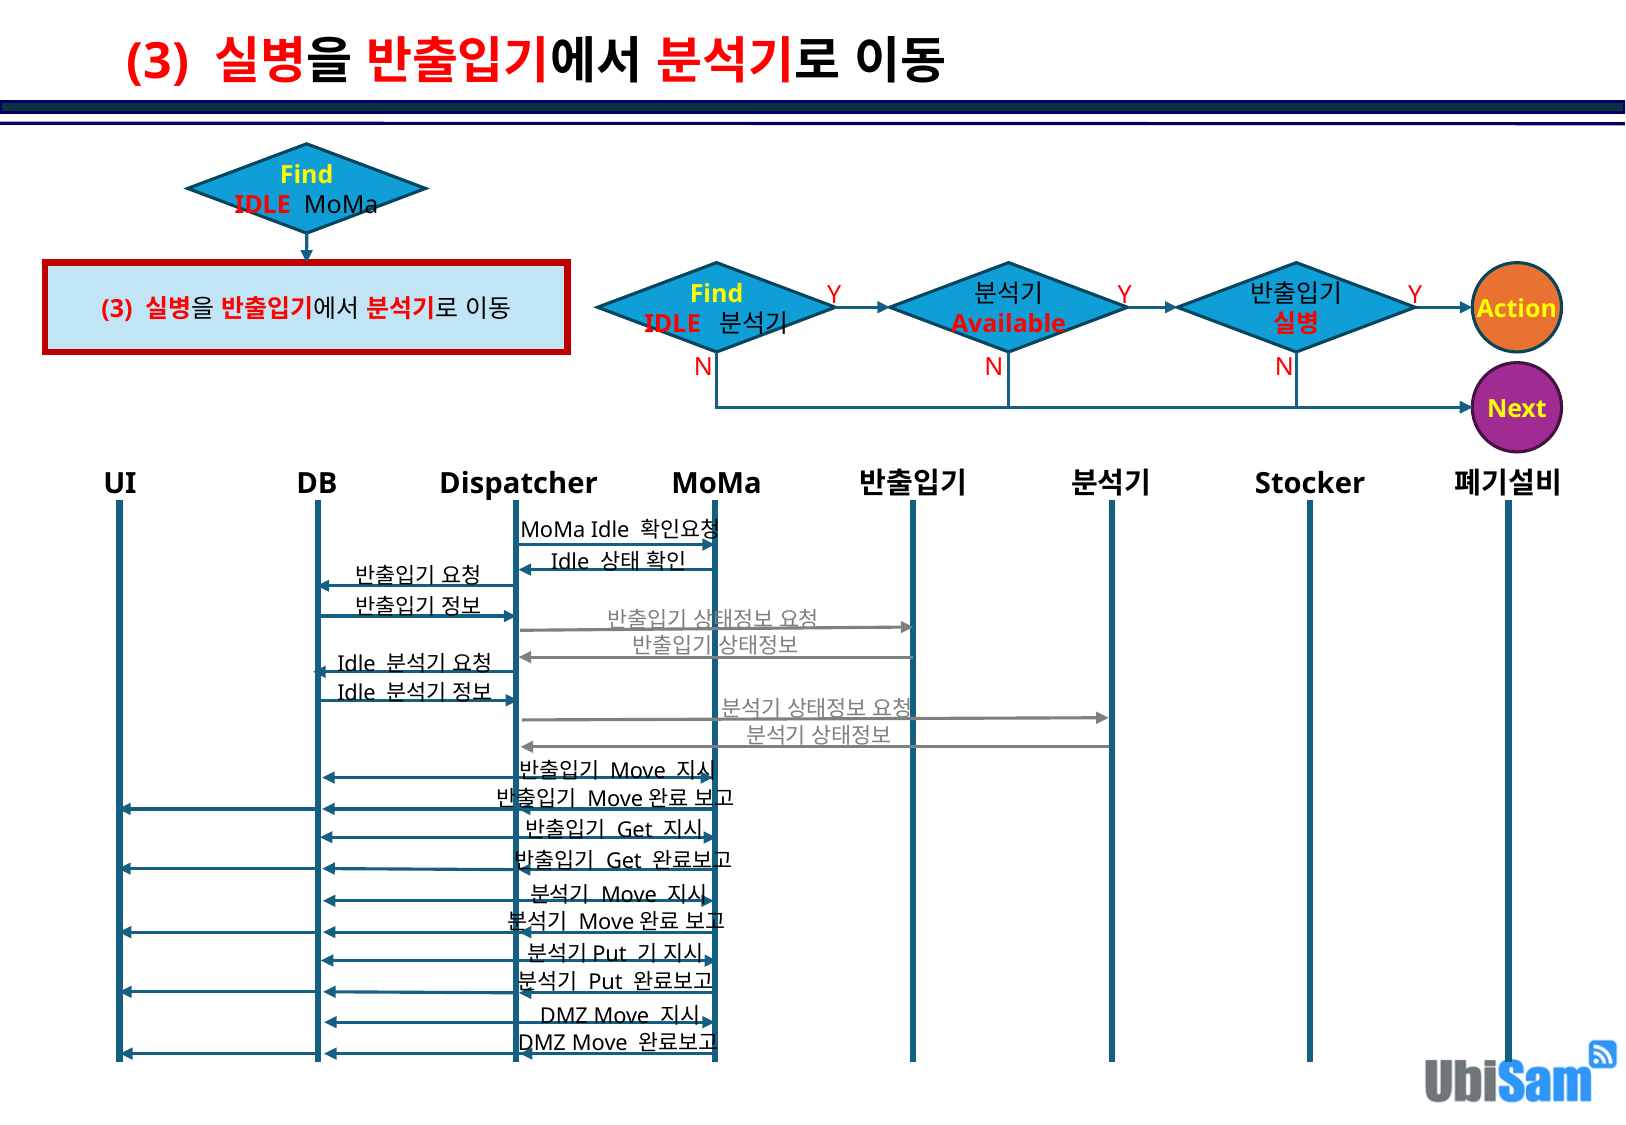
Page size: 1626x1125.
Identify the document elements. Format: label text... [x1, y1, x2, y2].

text_box Dispatcher [424, 456, 613, 499]
text_box Stocker [1240, 456, 1381, 499]
text_box DB [281, 456, 353, 499]
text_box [519, 626, 914, 631]
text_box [521, 717, 1110, 721]
text_box 분석기 [1056, 456, 1167, 499]
text_box MoMa [656, 456, 777, 499]
text_box 폐기설비 [1439, 456, 1578, 507]
text_box UI [88, 456, 152, 507]
text_box Find IDLE MoMa [183, 142, 431, 235]
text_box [118, 499, 1510, 1063]
title (3) 실병을 반출입기에서 분석기로 이동 [111, 22, 1514, 102]
picture [1412, 1011, 1625, 1125]
text_box 반출입기 [845, 456, 983, 499]
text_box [44, 262, 1562, 453]
